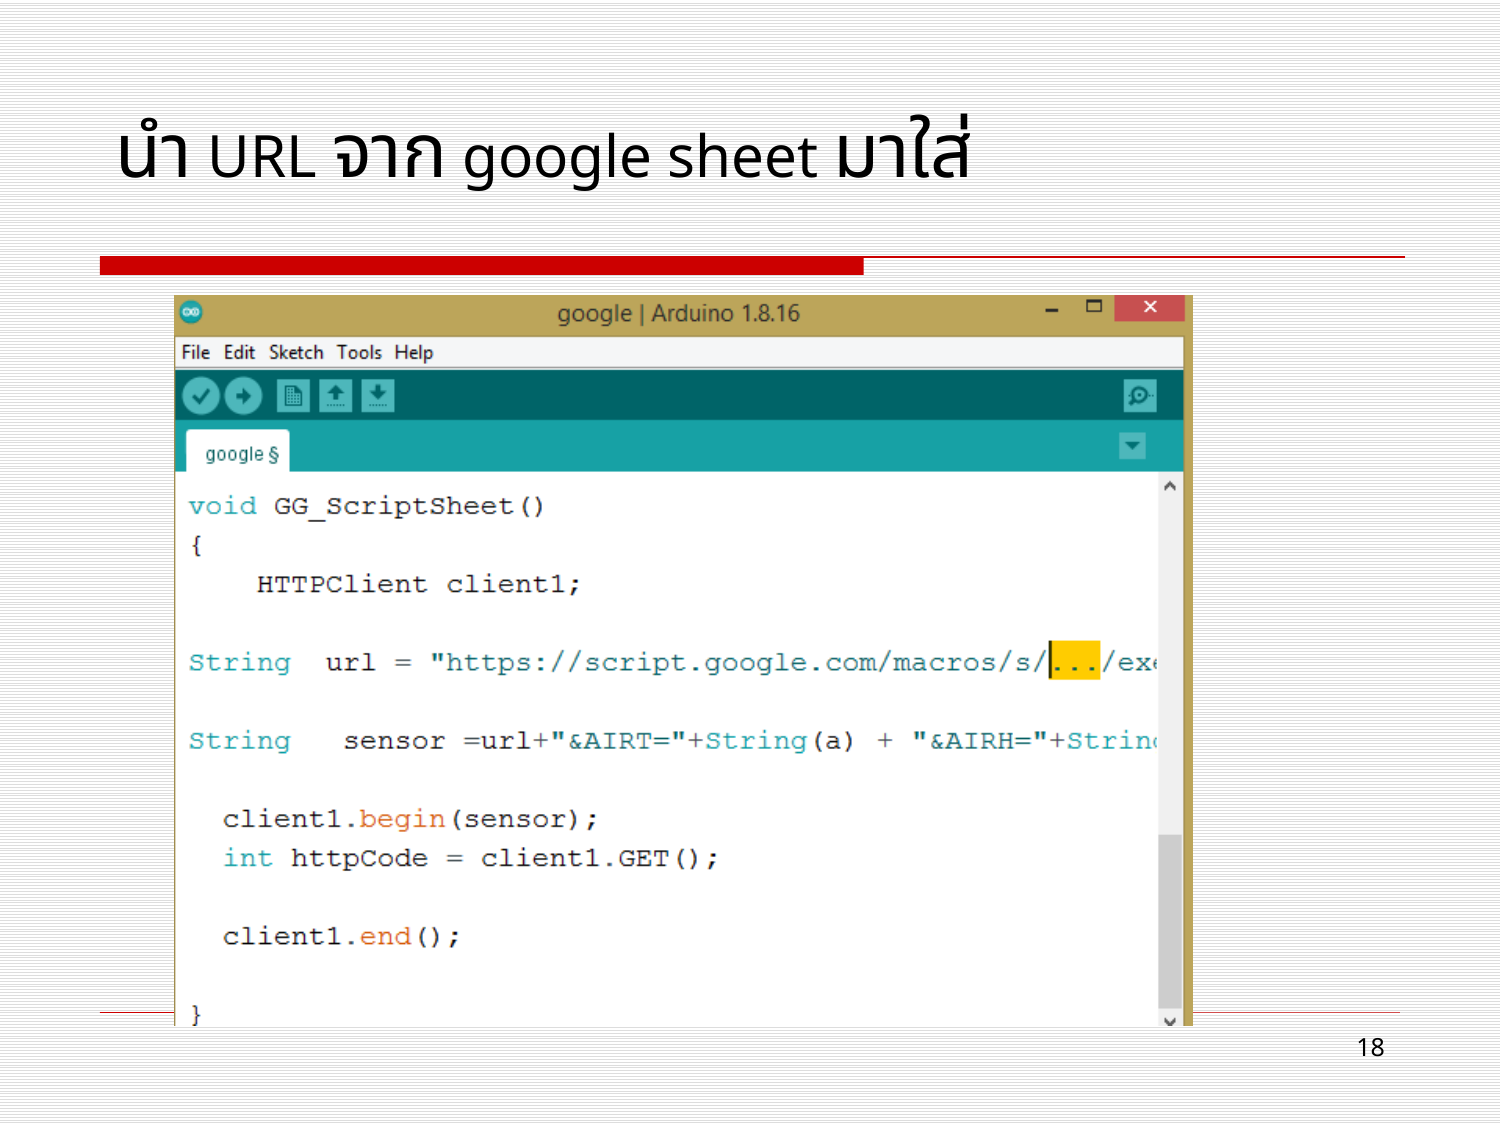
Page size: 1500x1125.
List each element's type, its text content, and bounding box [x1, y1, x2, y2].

title นำ URL จาก google sheet มาใส่ [100, 99, 1400, 201]
slide_number 18 [1074, 1024, 1400, 1103]
picture [174, 295, 1193, 1026]
